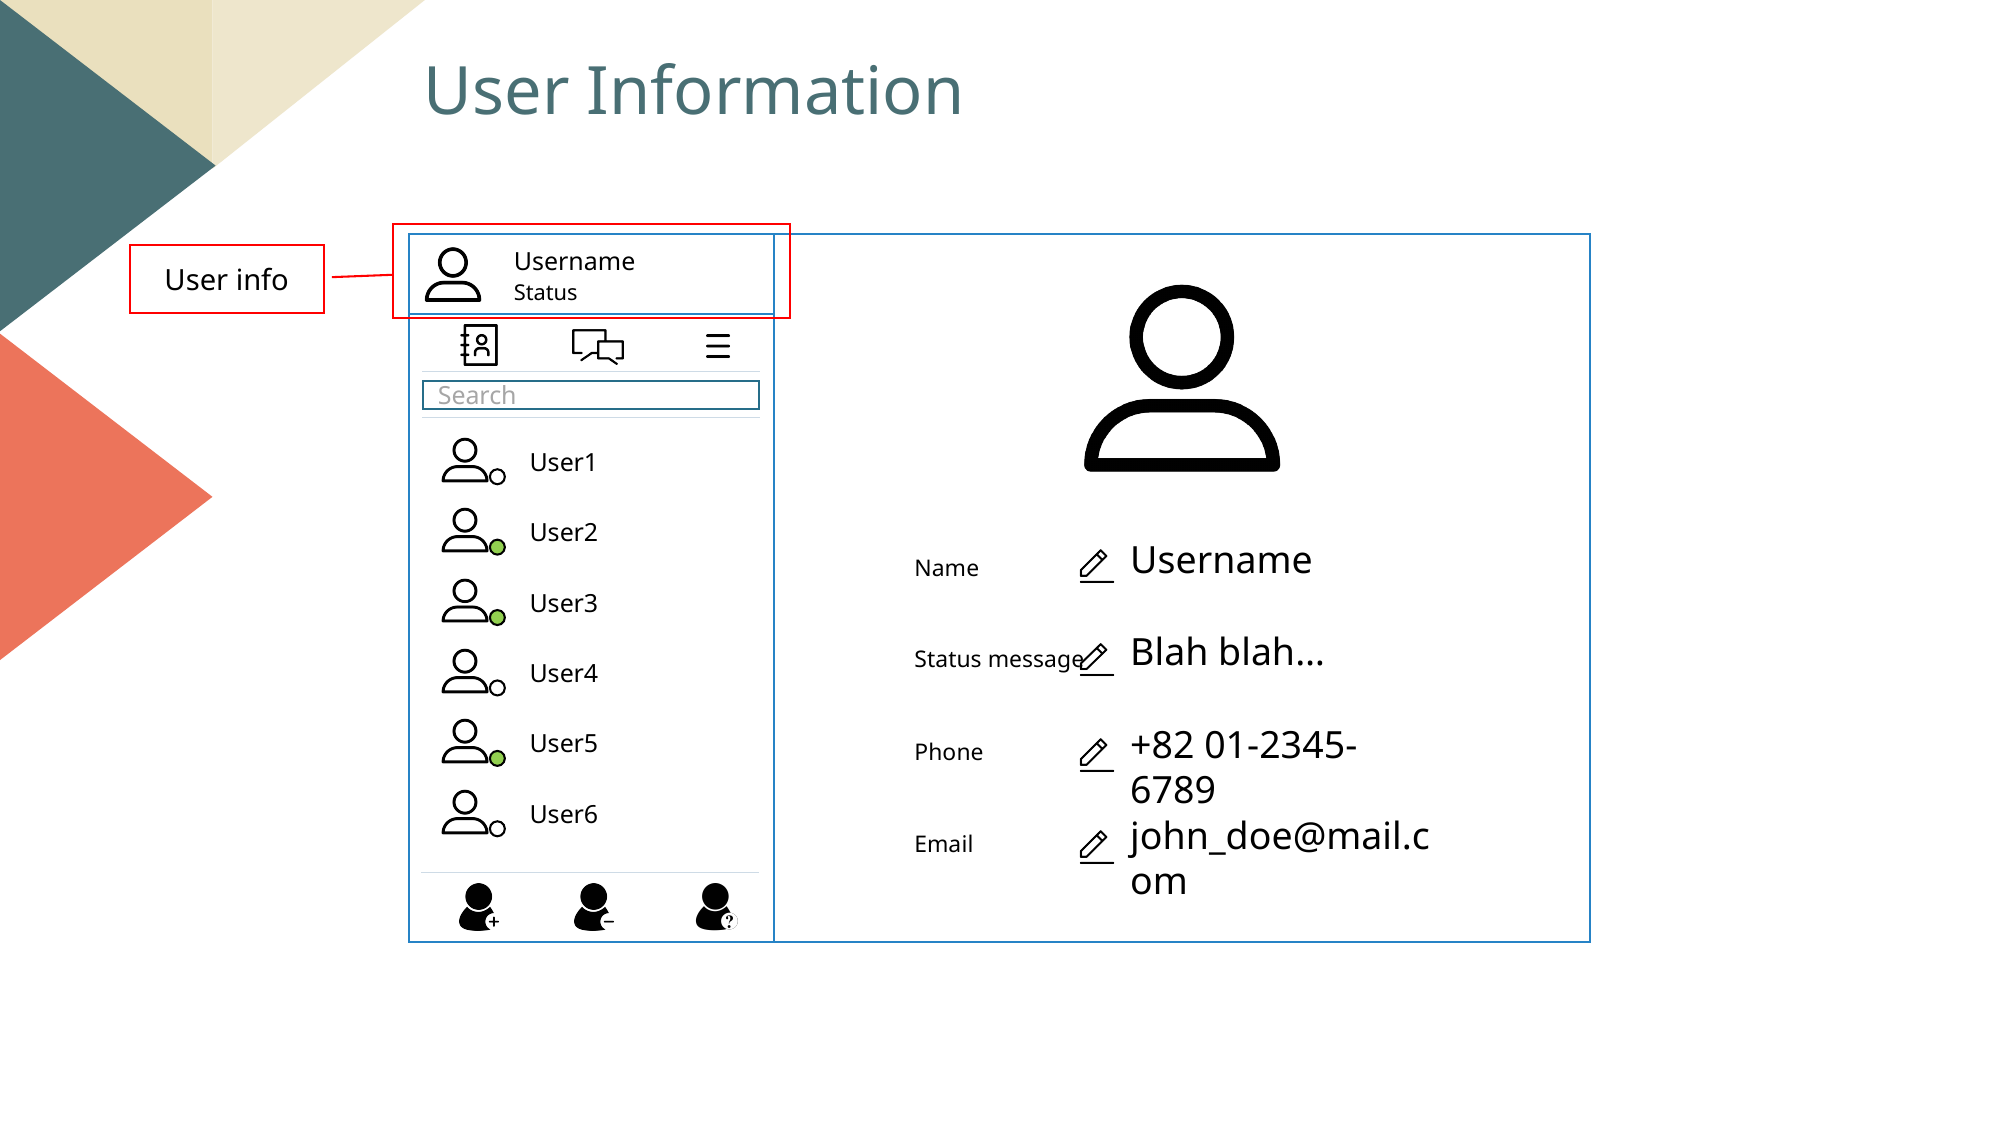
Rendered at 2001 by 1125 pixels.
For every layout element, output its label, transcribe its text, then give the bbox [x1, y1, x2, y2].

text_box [440, 435, 705, 485]
text_box Email [899, 822, 1115, 865]
text_box Search [422, 380, 760, 410]
text_box User Information [408, 49, 1318, 138]
picture [570, 883, 618, 931]
picture [457, 324, 500, 366]
text_box Status message [899, 636, 1115, 680]
picture [1078, 828, 1116, 866]
picture [1078, 274, 1286, 482]
picture [423, 244, 483, 305]
text_box Name [899, 546, 1115, 589]
picture [691, 883, 745, 943]
text_box User info [129, 244, 325, 314]
picture [1078, 547, 1116, 585]
text_box [408, 319, 775, 943]
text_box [440, 646, 705, 696]
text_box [440, 787, 705, 837]
text_box Phone [899, 730, 1115, 773]
picture [1078, 641, 1116, 678]
text_box [392, 223, 791, 319]
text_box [440, 505, 705, 555]
text_box [775, 233, 1591, 943]
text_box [440, 716, 705, 767]
picture [1078, 736, 1116, 774]
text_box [440, 576, 705, 626]
text_box Blah blah… [1115, 621, 1436, 681]
text_box Username [1115, 528, 1436, 589]
picture [572, 321, 624, 373]
text_box john_doe@mail.com [1115, 804, 1465, 910]
picture [454, 883, 503, 931]
picture [693, 321, 743, 371]
text_box User info [331, 273, 392, 279]
text_box +82 01-2345-6789 [1115, 714, 1436, 804]
